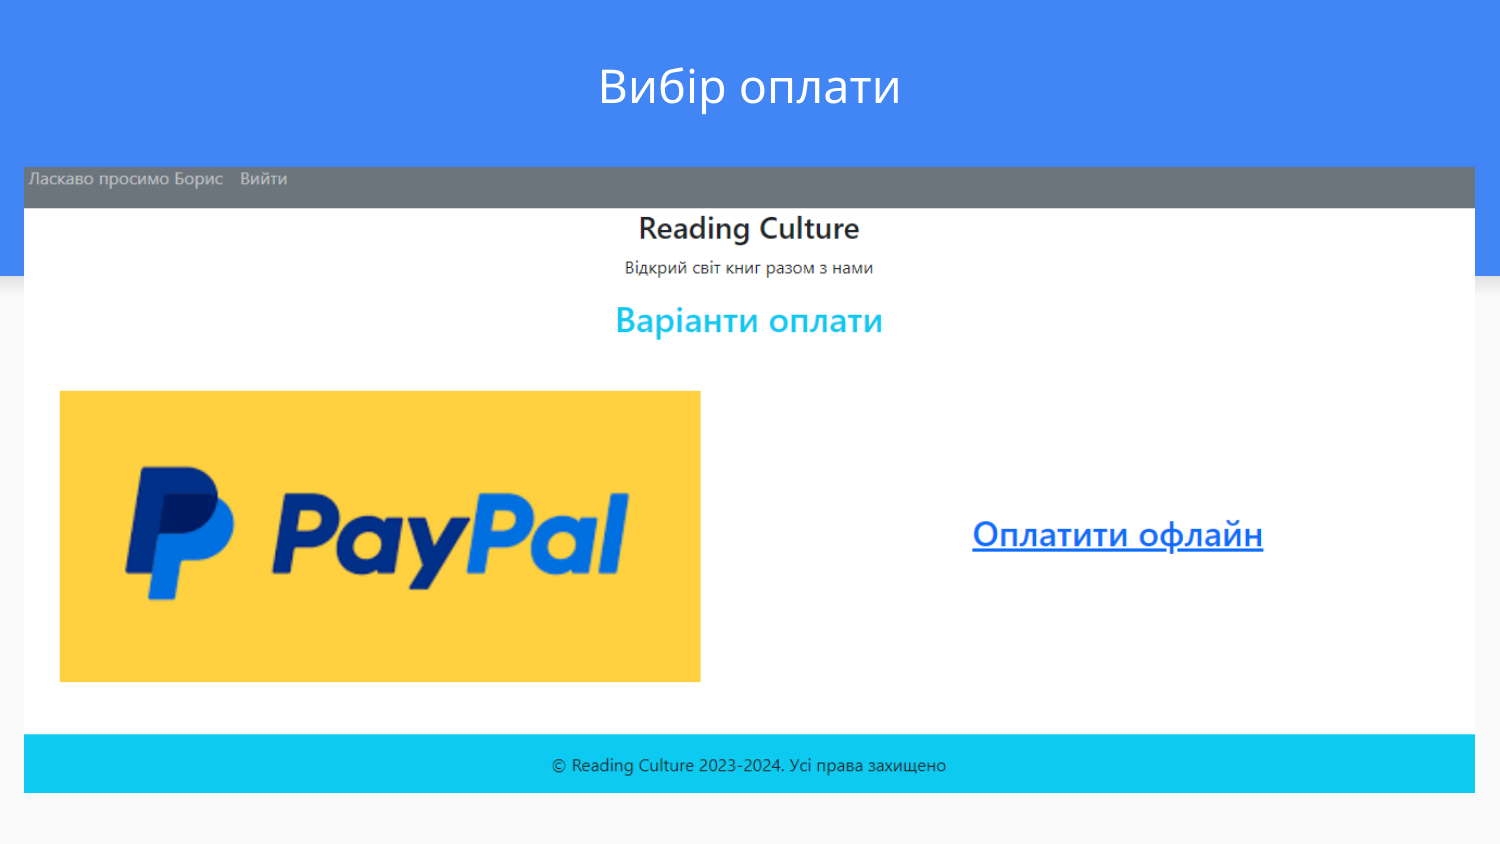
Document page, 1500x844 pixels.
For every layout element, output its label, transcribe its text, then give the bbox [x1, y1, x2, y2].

picture [24, 166, 1476, 793]
title Вибір оплати [51, 38, 1449, 133]
